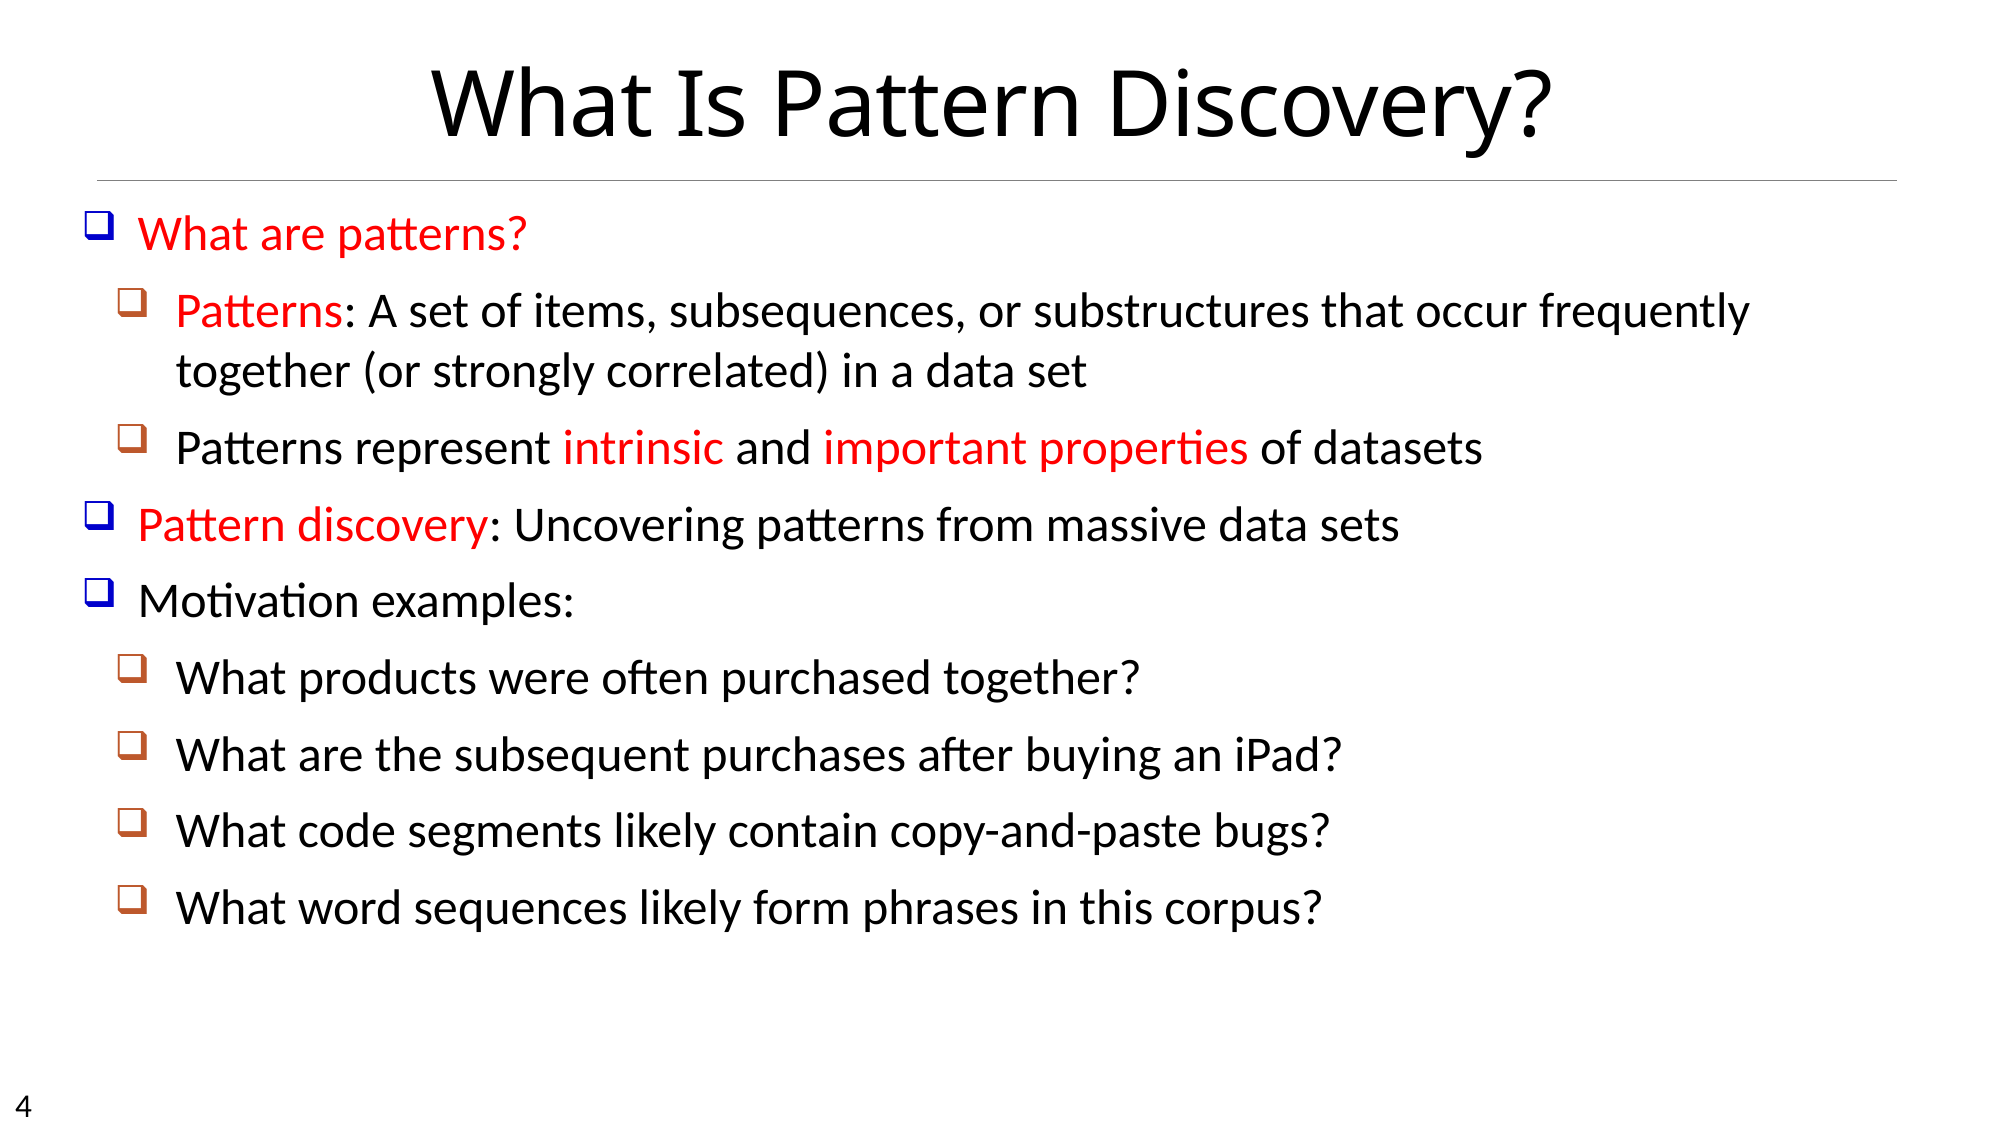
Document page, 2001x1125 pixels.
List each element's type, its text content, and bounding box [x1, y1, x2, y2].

list What are patterns? Patterns: A set of items, subsequences, or substructures that occur frequently together (or strongly correlated) in a data set Patterns represent intrinsic and important properties of datasets Pattern discovery: Uncovering patterns from massive data sets Motivation examples: What products were often purchased together? What are the subsequent purchases after buying an iPad? What code segments likely contain copy-and-paste bugs? What word sequences likely form phrases in this corpus? [66, 193, 1830, 1088]
title What Is Pattern Discovery? [116, 37, 1867, 163]
